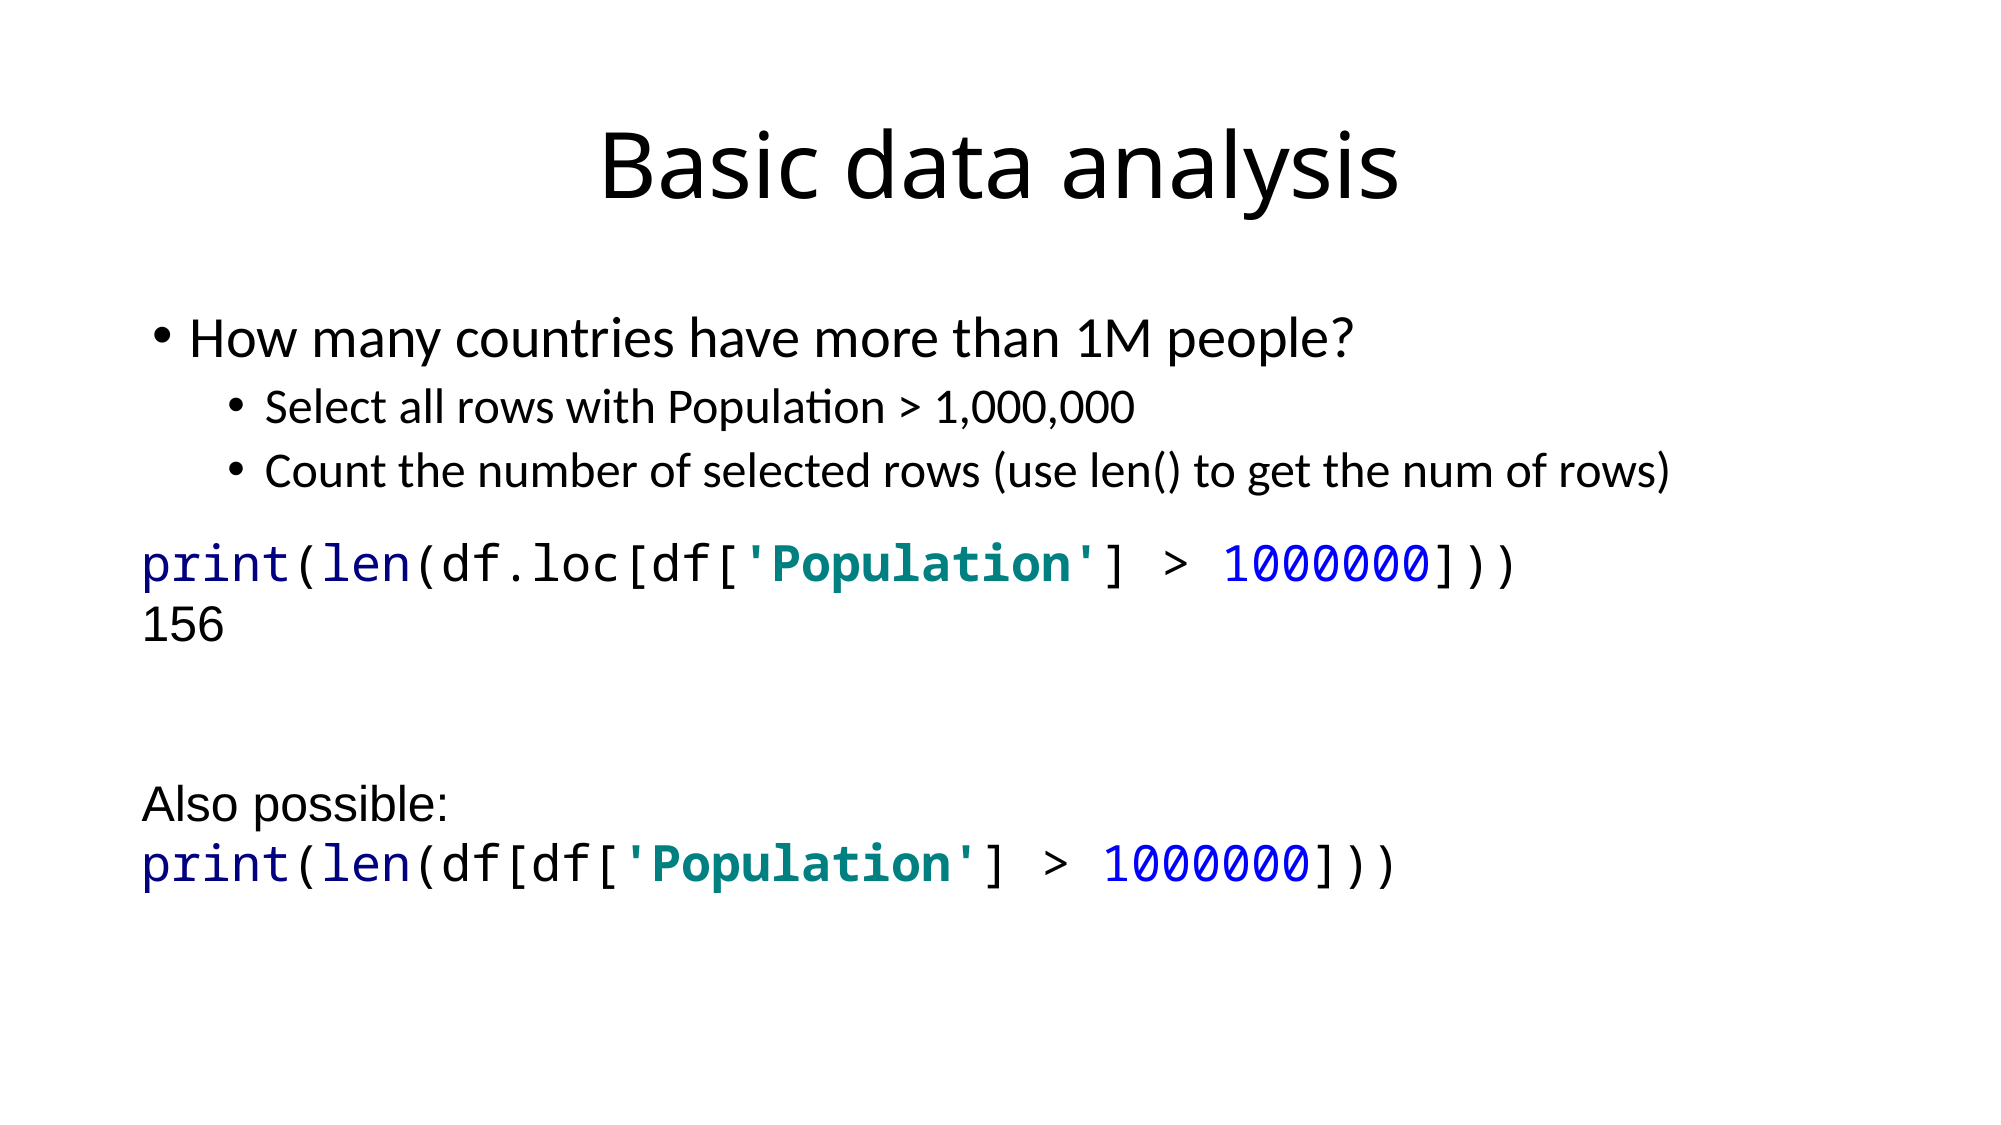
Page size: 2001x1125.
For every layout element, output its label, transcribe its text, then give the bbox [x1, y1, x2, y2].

title Basic data analysis [137, 59, 1863, 278]
list How many countries have more than 1M people? Select all rows with Population > 1,000,000 Count the number of selected rows (use len() to get the num of rows) [137, 299, 1863, 1014]
text_box print(len(df.loc[df['Population'] > 1000000])) 156 Also possible: print(len(df[df['Population'] > 1000000])) [126, 524, 1537, 960]
